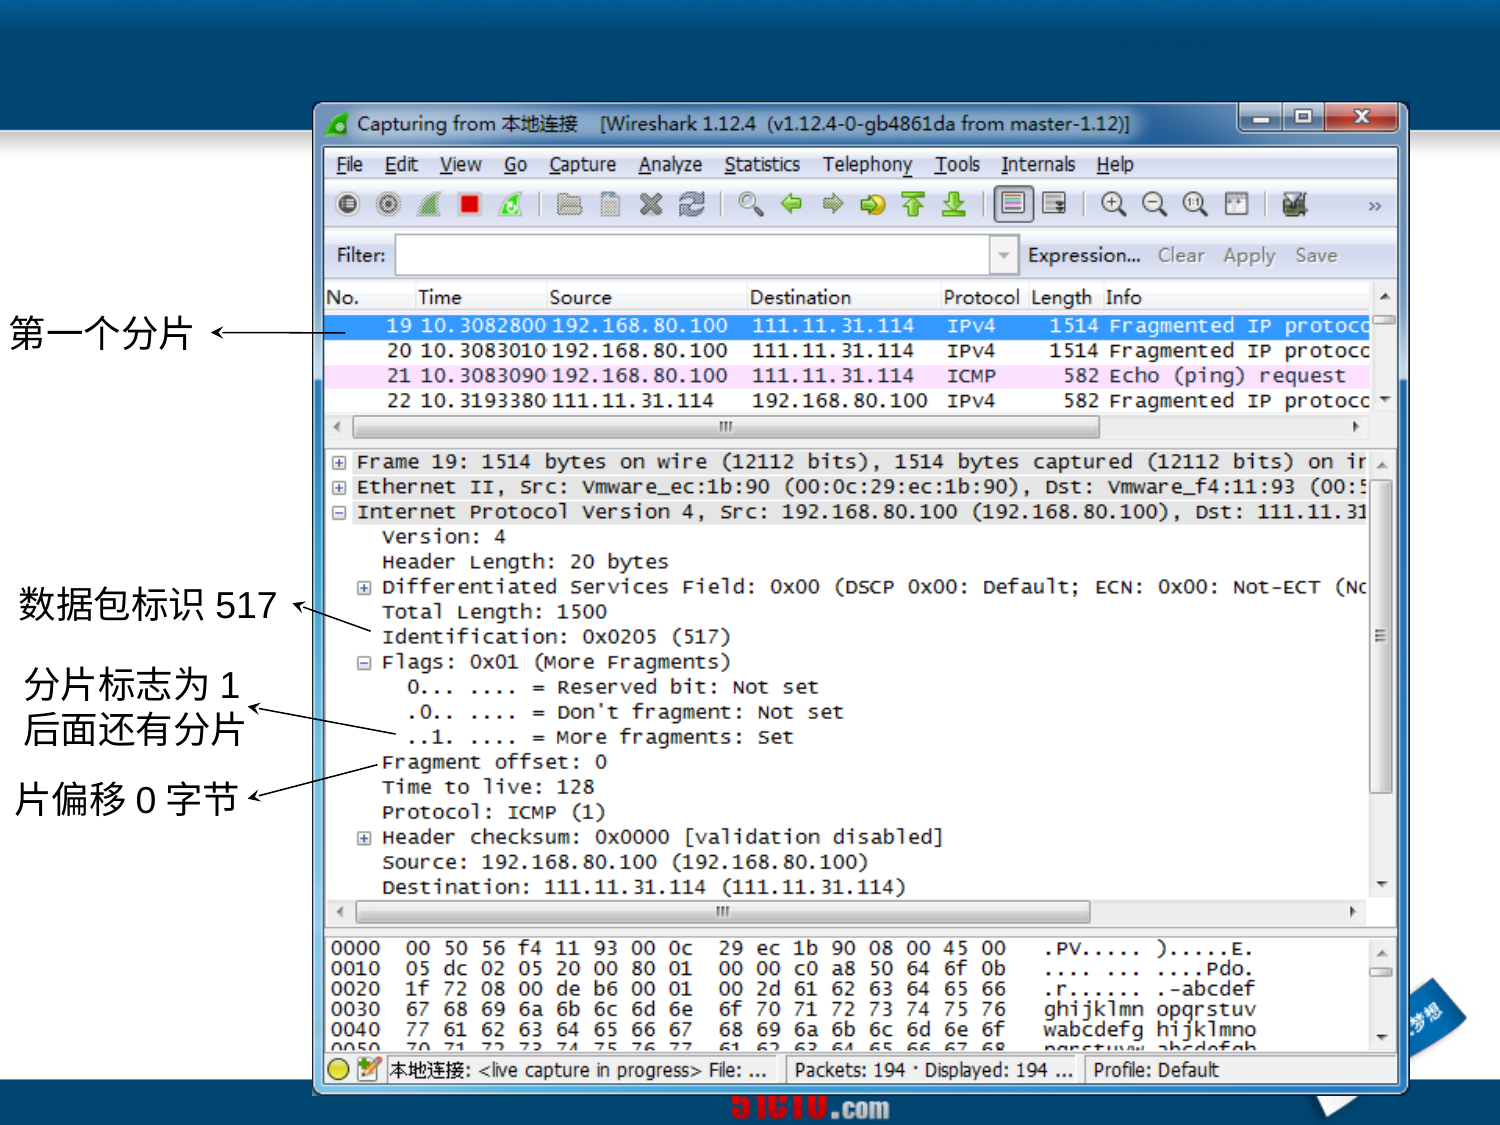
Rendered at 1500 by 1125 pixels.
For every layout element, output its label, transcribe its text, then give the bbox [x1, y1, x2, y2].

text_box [247, 764, 378, 799]
text_box 数据包标识517 [4, 573, 293, 633]
text_box 片偏移0字节 [0, 768, 256, 829]
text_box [289, 603, 371, 632]
text_box 第一个分片 [0, 302, 211, 363]
text_box 分片标志为1 后面还有分片 [8, 653, 263, 759]
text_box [247, 706, 396, 735]
picture [0, 0, 1500, 1125]
